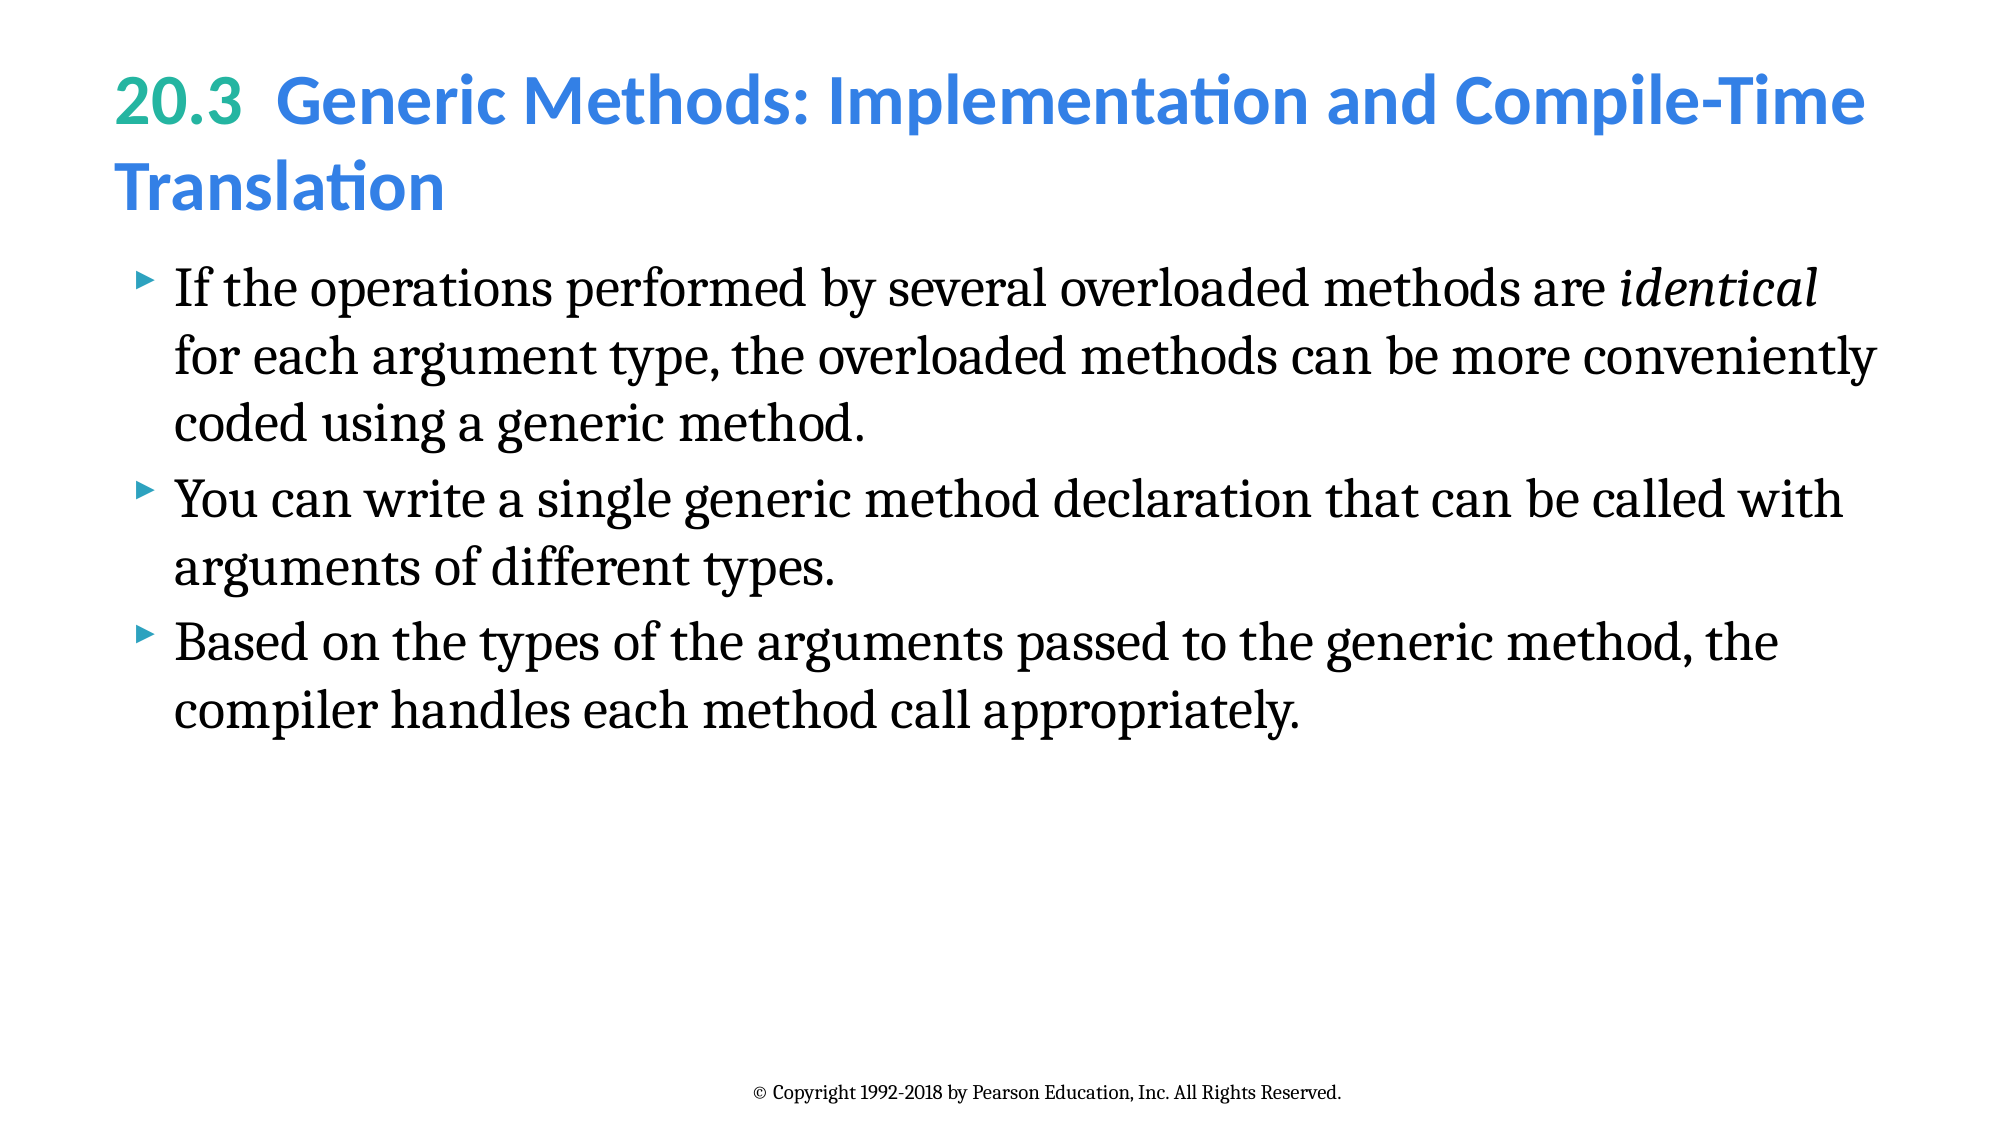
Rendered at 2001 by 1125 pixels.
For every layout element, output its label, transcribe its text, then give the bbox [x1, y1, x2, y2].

footer © Copyright 1992-2018 by Pearson Education, Inc. All Rights Reserved. [736, 1051, 1892, 1112]
title 20.3 Generic Methods: Implementation and Compile-Time Translation [99, 45, 1900, 233]
list If the operations performed by several overloaded methods are identical for each argument type, the overloaded methods can be more conveniently coded using a generic method. You can write a single generic method declaration that can be called with arguments of different types. Based on the types of the arguments passed to the generic method, the compiler handles each method call appropriately. [99, 242, 1900, 986]
